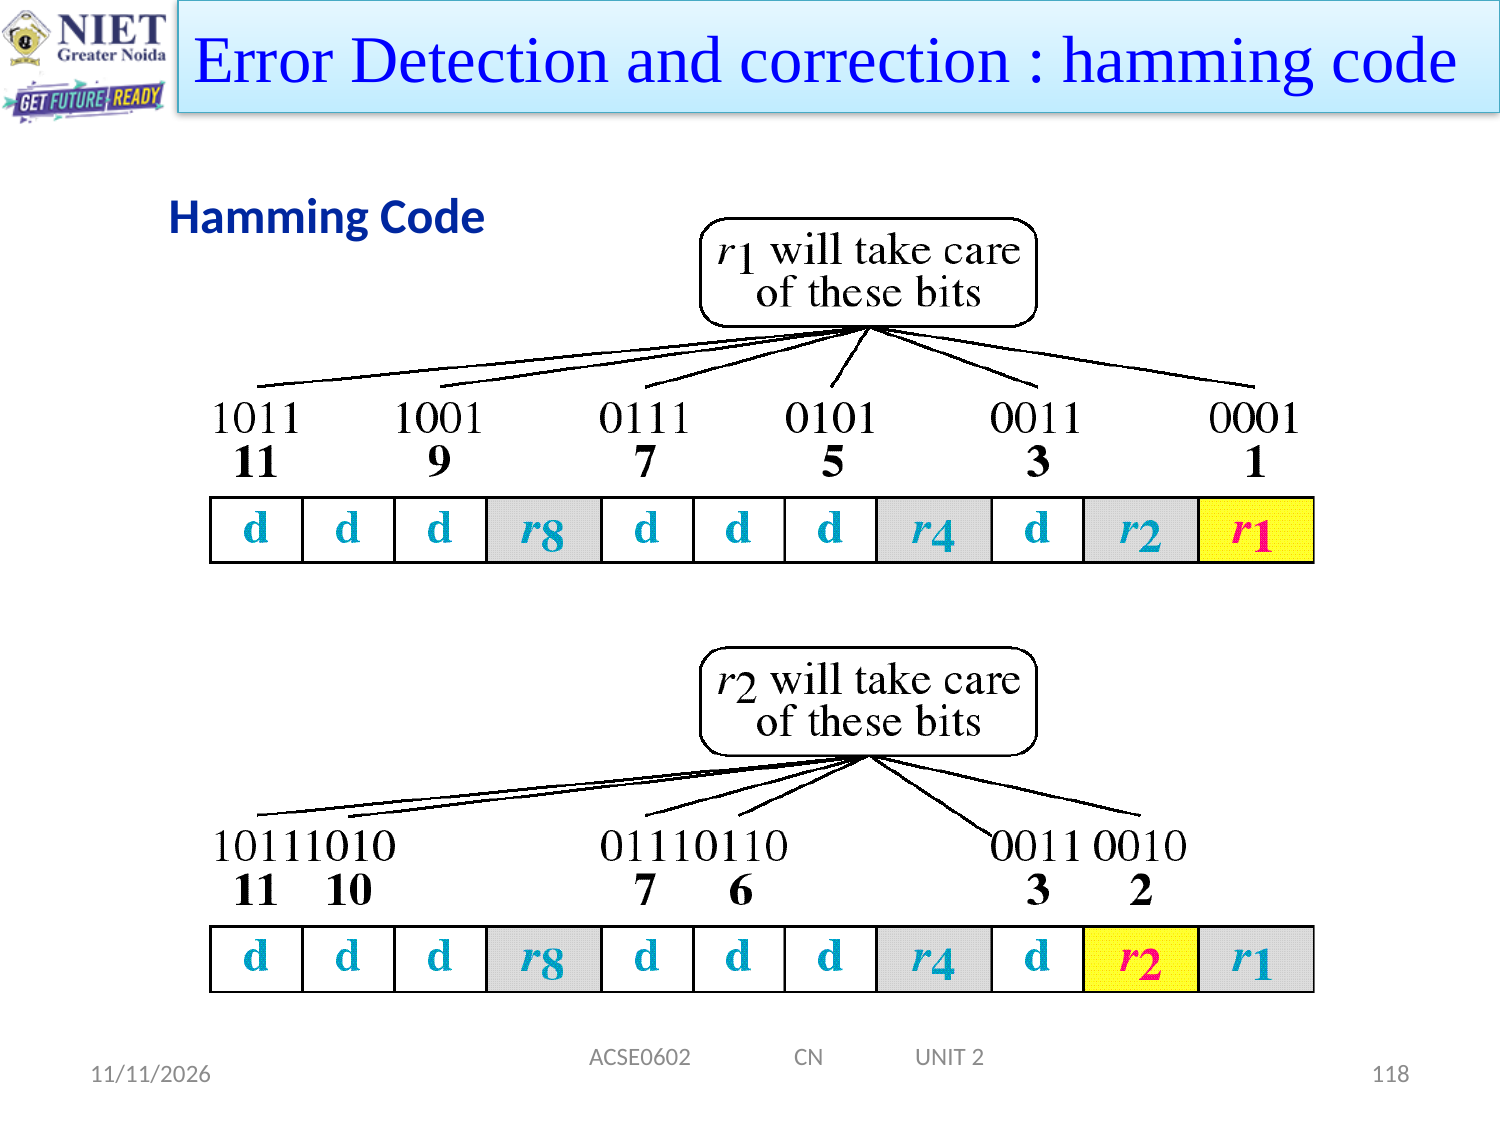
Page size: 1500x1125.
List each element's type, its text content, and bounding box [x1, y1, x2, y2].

picture [208, 217, 1315, 993]
footer ACSE0602 CN UNIT 2 [375, 1025, 1200, 1085]
text_box Hamming Code [153, 175, 501, 251]
picture [0, 0, 203, 135]
slide_number 118 [1074, 1042, 1425, 1103]
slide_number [75, 1042, 425, 1103]
text_box Error Detection and correction : hamming code [205, 0, 1500, 113]
